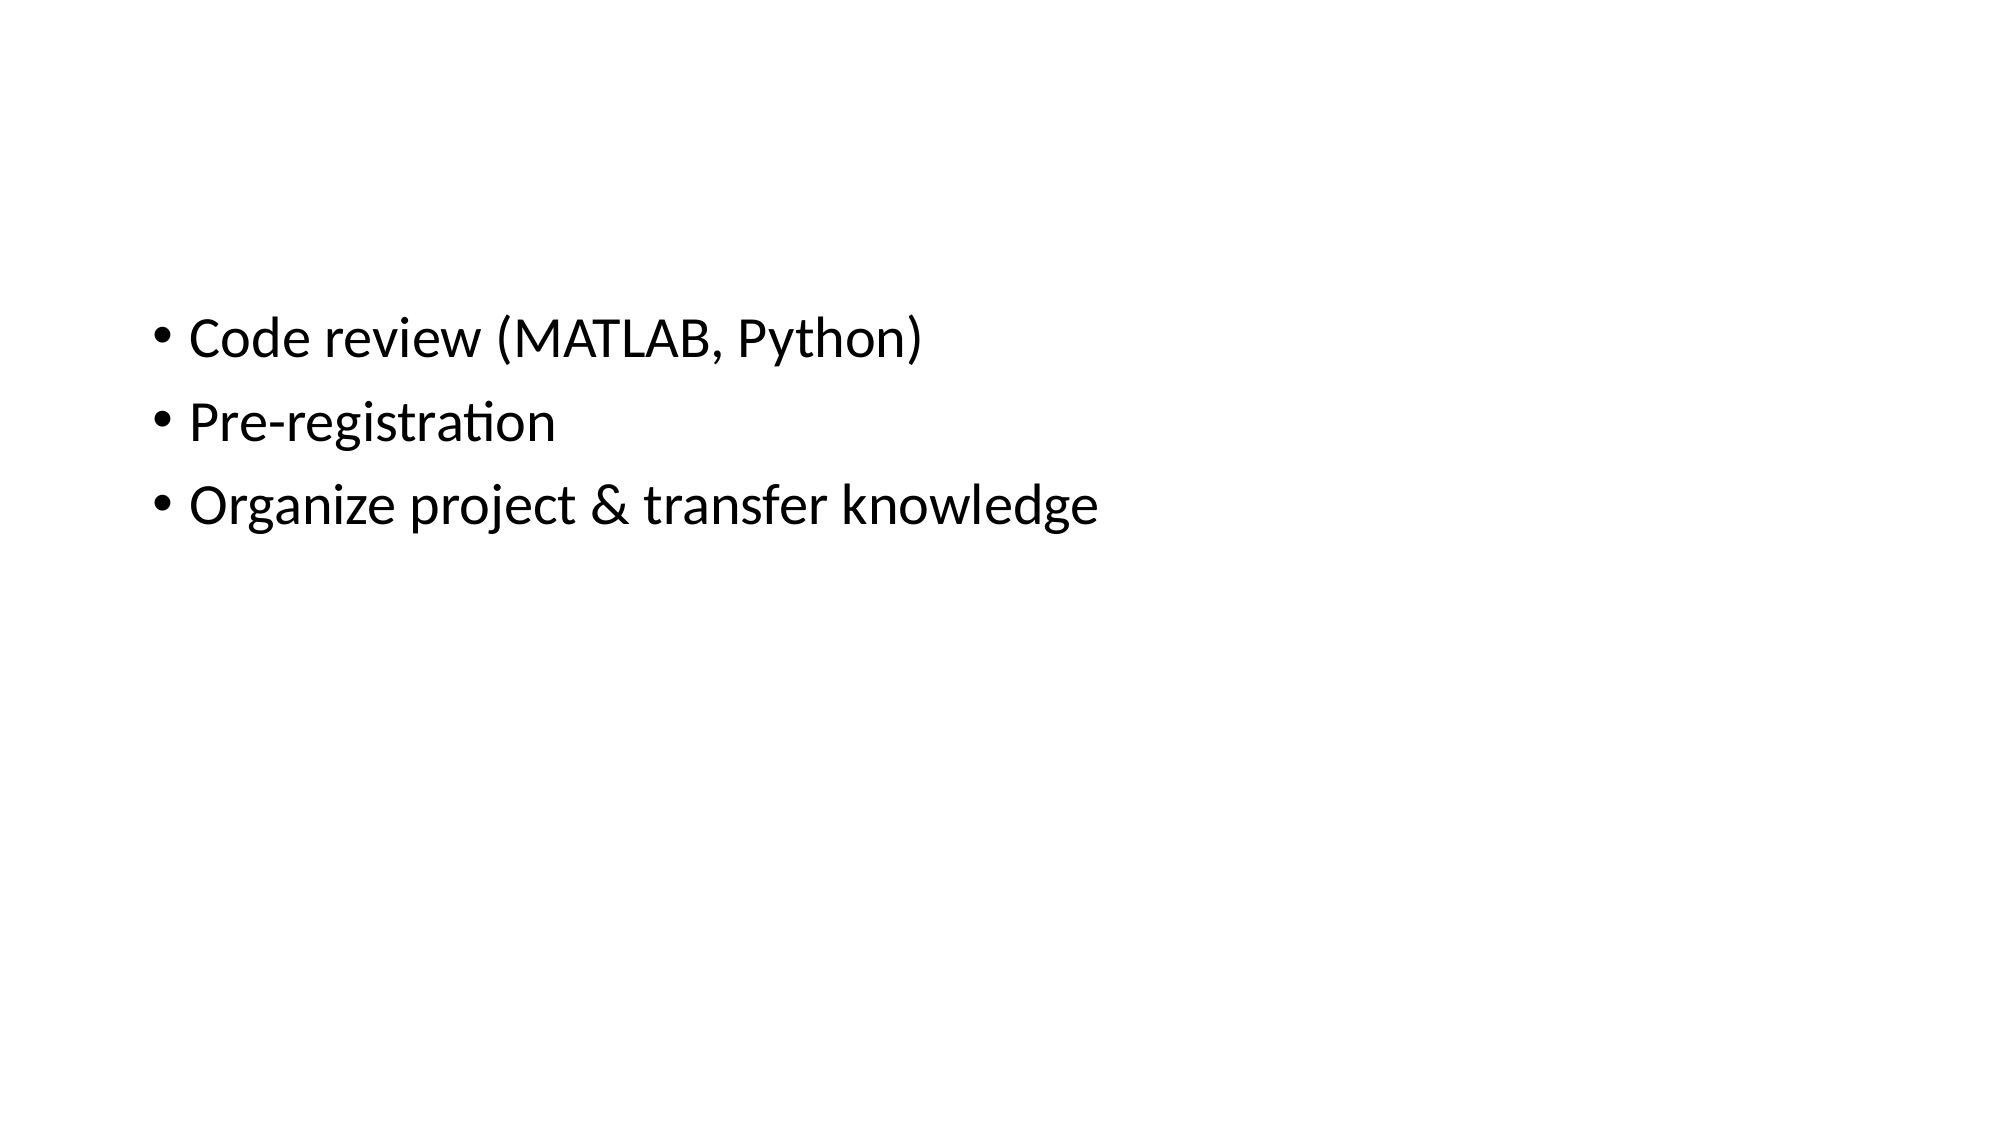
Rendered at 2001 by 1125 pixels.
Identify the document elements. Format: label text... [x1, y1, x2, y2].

list Code review (MATLAB, Python) Pre-registration Organize project & transfer knowledge [137, 299, 1863, 1014]
